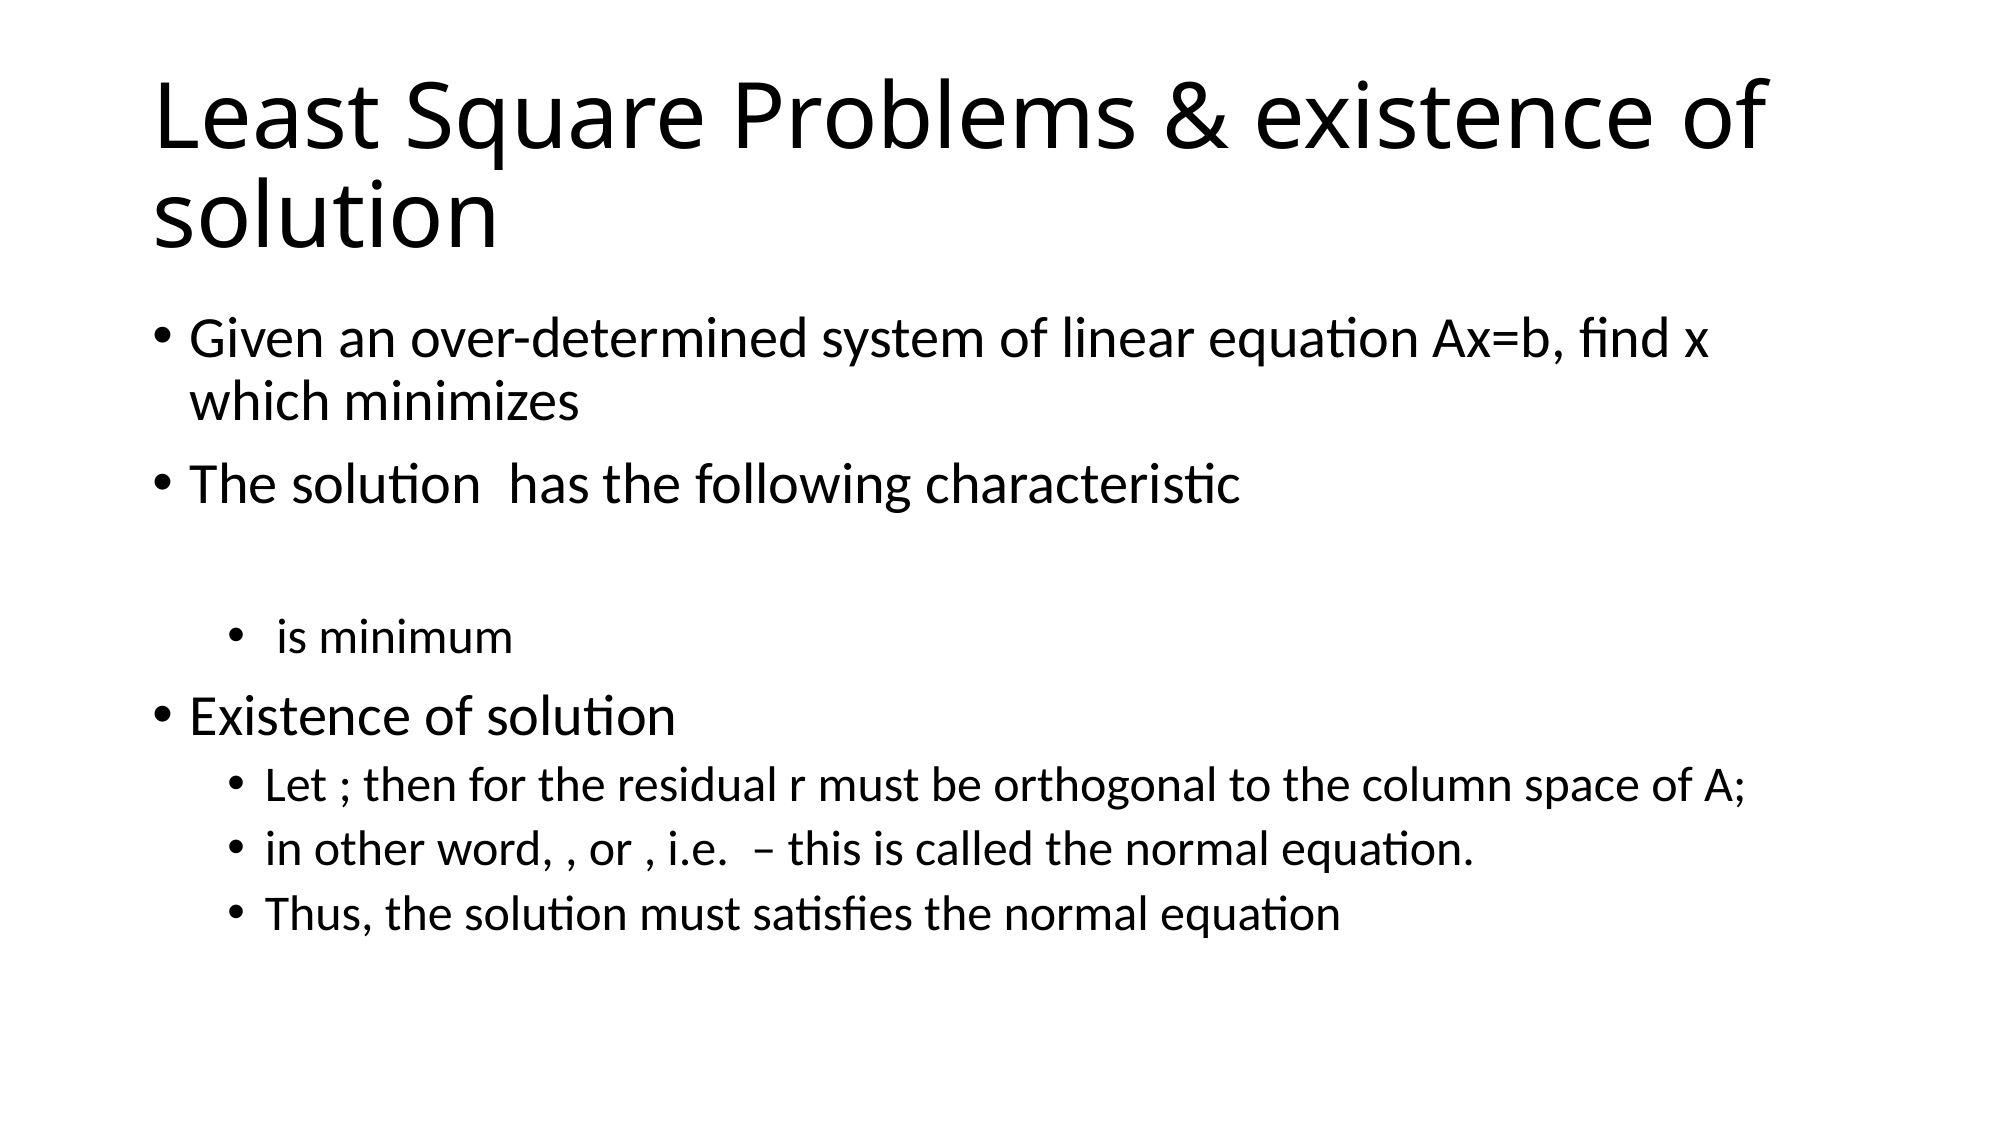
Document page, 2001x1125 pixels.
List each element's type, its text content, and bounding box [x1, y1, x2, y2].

title Least Square Problems & existence of solution [137, 59, 1863, 278]
